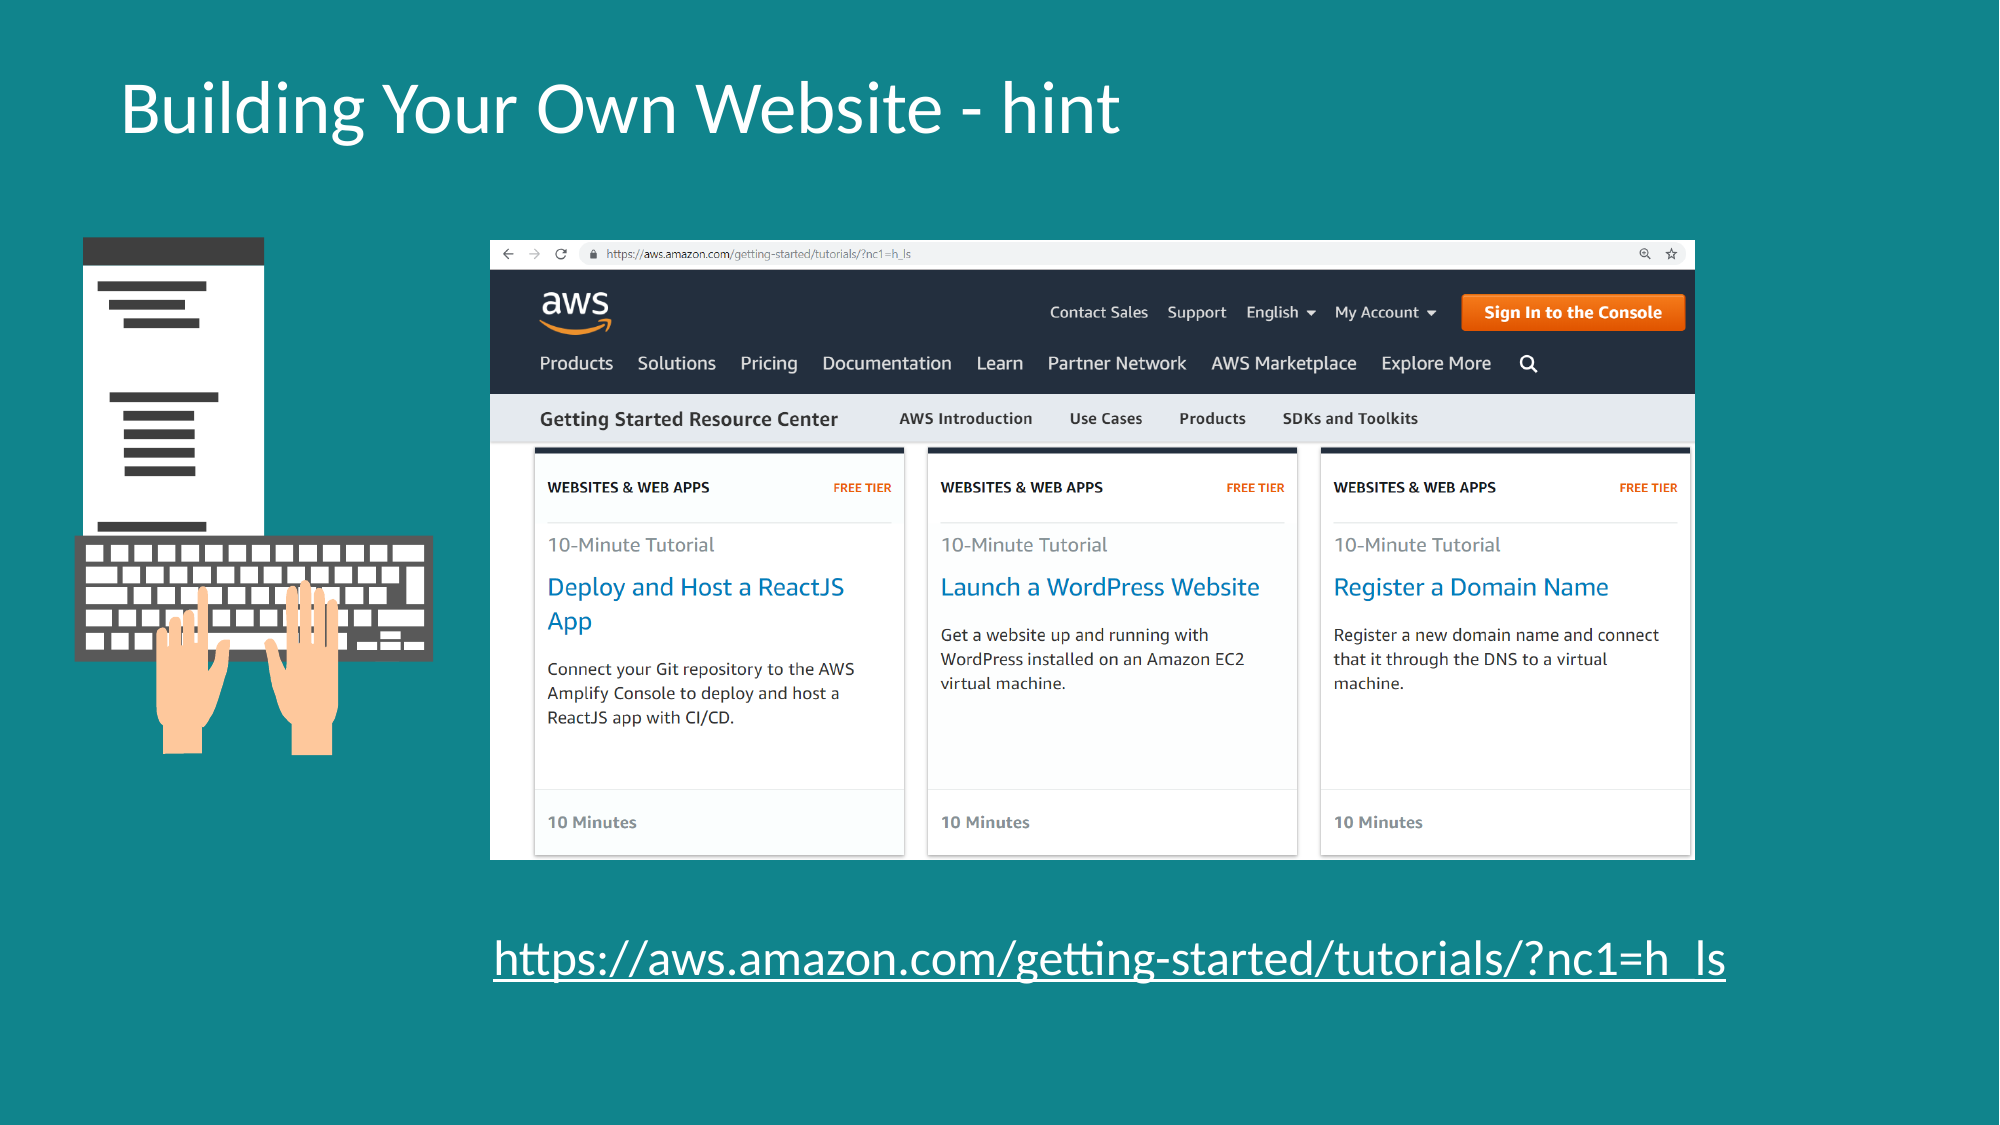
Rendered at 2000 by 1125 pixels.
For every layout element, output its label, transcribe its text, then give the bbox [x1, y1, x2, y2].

text_box [165, 609, 184, 627]
text_box [193, 566, 211, 584]
text_box [85, 632, 104, 650]
text_box [180, 587, 199, 605]
text_box [369, 587, 387, 605]
text_box [345, 587, 364, 605]
text_box [339, 632, 347, 650]
picture [490, 240, 1695, 860]
text_box [346, 544, 364, 562]
text_box [212, 609, 231, 627]
text_box [110, 544, 129, 562]
text_box [369, 544, 388, 562]
text_box [141, 609, 160, 627]
text_box [228, 544, 247, 562]
text_box [357, 641, 378, 650]
text_box [287, 566, 305, 584]
text_box [118, 609, 137, 627]
text_box [322, 587, 340, 605]
text_box [188, 609, 197, 627]
text_box [74, 535, 434, 662]
text_box [208, 632, 286, 650]
text_box [264, 580, 339, 756]
text_box [83, 237, 265, 266]
text_box [157, 544, 176, 562]
text_box [157, 587, 175, 605]
text_box [275, 587, 288, 605]
text_box [111, 632, 129, 650]
text_box [339, 609, 348, 627]
text_box [240, 566, 258, 584]
text_box [123, 318, 200, 329]
text_box [156, 586, 230, 754]
text_box [334, 566, 353, 584]
text_box [109, 299, 185, 310]
text_box [206, 587, 222, 605]
text_box [123, 447, 195, 458]
text_box [85, 566, 118, 584]
text_box [134, 632, 153, 650]
text_box [322, 544, 341, 562]
text_box [381, 566, 400, 584]
text_box [134, 544, 152, 562]
text_box [123, 410, 195, 421]
text_box https://aws.amazon.com/getting-started/tutorials/?nc1=h_ls [478, 230, 1983, 1125]
text_box [259, 609, 278, 627]
text_box [251, 587, 269, 605]
text_box [227, 587, 246, 605]
text_box [109, 392, 219, 403]
text_box [299, 544, 317, 562]
text_box [263, 566, 282, 584]
text_box [83, 266, 265, 535]
text_box [353, 609, 372, 627]
text_box [133, 587, 152, 605]
text_box [392, 544, 425, 562]
text_box [380, 631, 401, 640]
text_box [251, 544, 270, 562]
text_box [85, 544, 104, 562]
text_box [380, 641, 401, 650]
text_box [124, 466, 196, 477]
text_box [85, 609, 112, 627]
title Building Your Own Website - hint [99, 45, 1900, 162]
text_box [181, 544, 200, 562]
text_box [122, 566, 141, 584]
text_box [97, 281, 207, 292]
text_box [146, 566, 164, 584]
text_box [123, 429, 195, 440]
text_box [404, 641, 425, 650]
text_box [85, 587, 128, 605]
text_box [236, 609, 254, 627]
text_box [311, 587, 317, 605]
text_box [406, 566, 425, 605]
text_box [216, 566, 235, 584]
text_box [97, 521, 207, 532]
text_box [275, 544, 294, 562]
text_box [169, 566, 188, 584]
text_box [357, 566, 376, 584]
text_box [378, 609, 425, 627]
text_box [205, 544, 223, 562]
text_box [310, 566, 329, 584]
